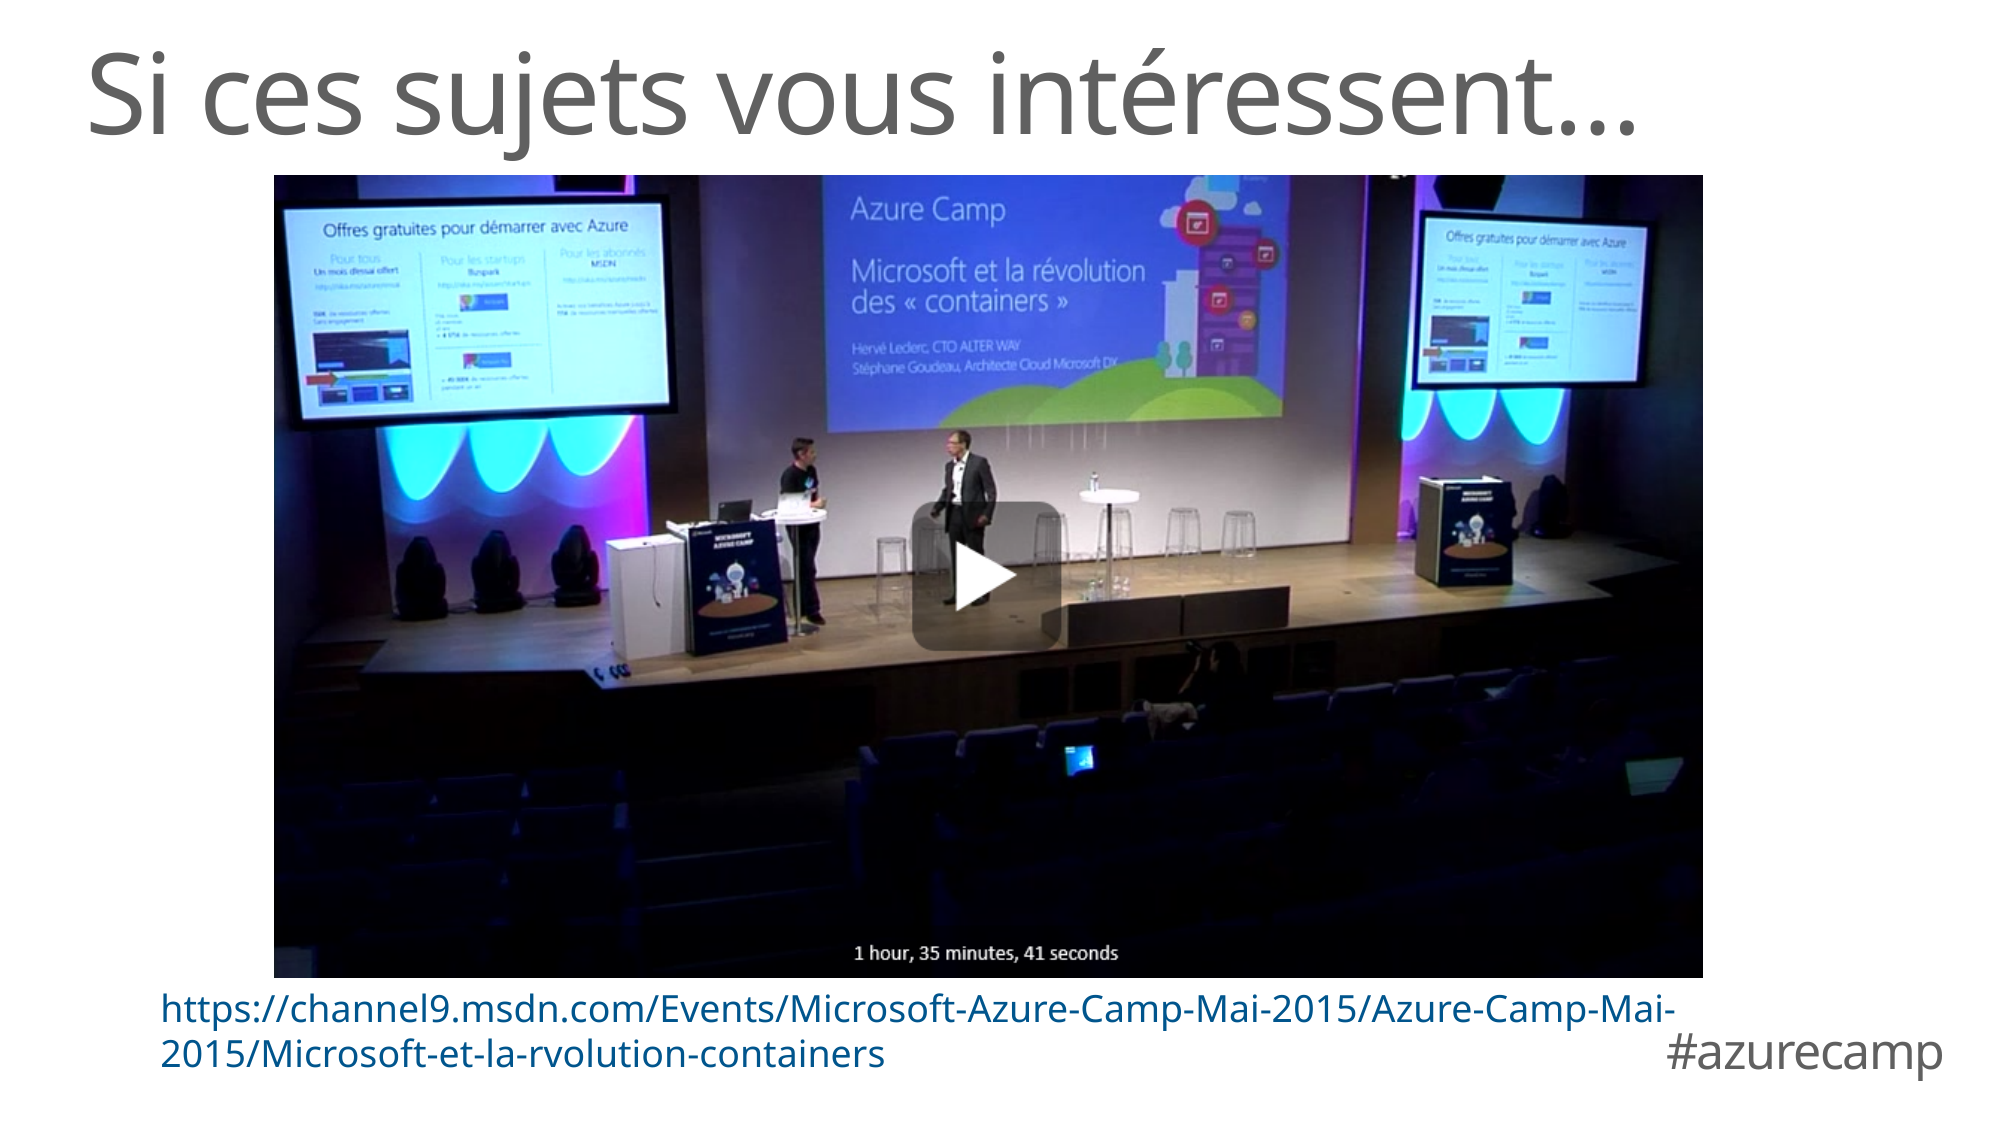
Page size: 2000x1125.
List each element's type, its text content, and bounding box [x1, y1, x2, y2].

title Si ces sujets vous intéressent… [85, 37, 1914, 161]
text_box https://channel9.msdn.com/Events/Microsoft-Azure-Camp-Mai-2015/Azure-Camp-Mai-2015/Microsoft-et-la-rvolution-containers [145, 977, 1782, 1083]
picture [274, 175, 1703, 978]
